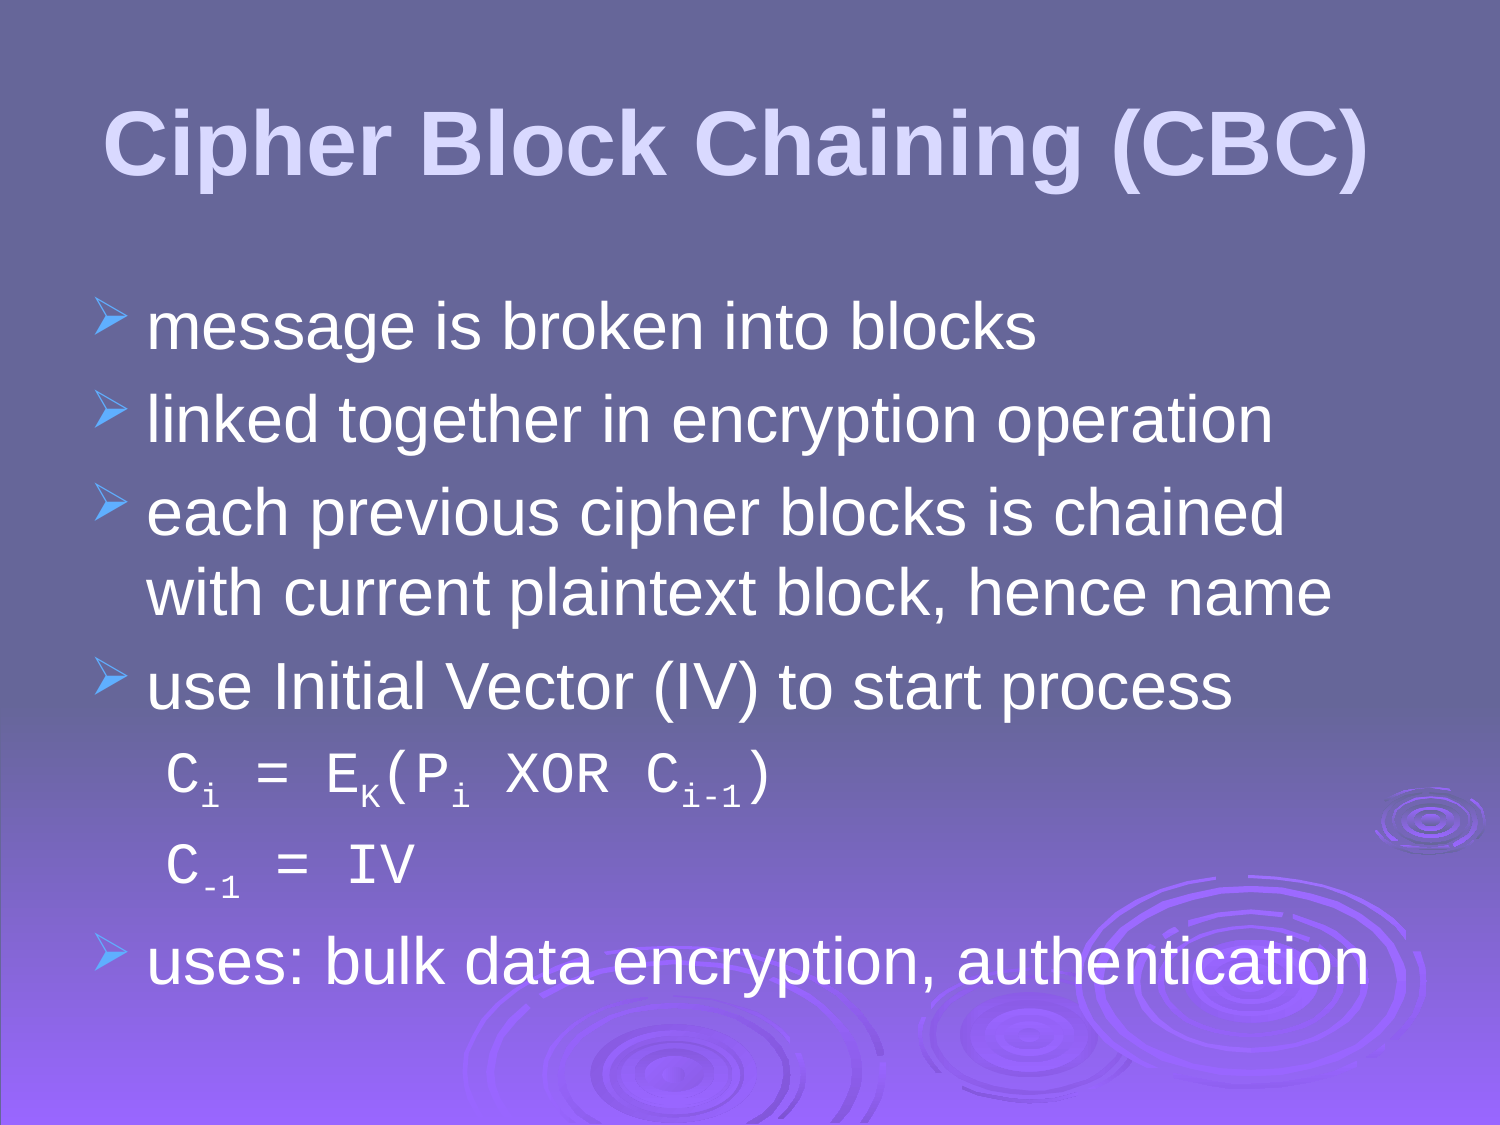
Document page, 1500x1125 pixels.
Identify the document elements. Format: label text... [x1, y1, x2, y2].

list message is broken into blocks linked together in encryption operation each previous cipher blocks is chained with current plaintext block, hence name use Initial Vector (IV) to start process Ci = EK(Pi XOR Ci-1) C-1 = IV uses: bulk data encryption, authentication [74, 274, 1426, 1088]
title Cipher Block Chaining (CBC) [74, 45, 1426, 233]
